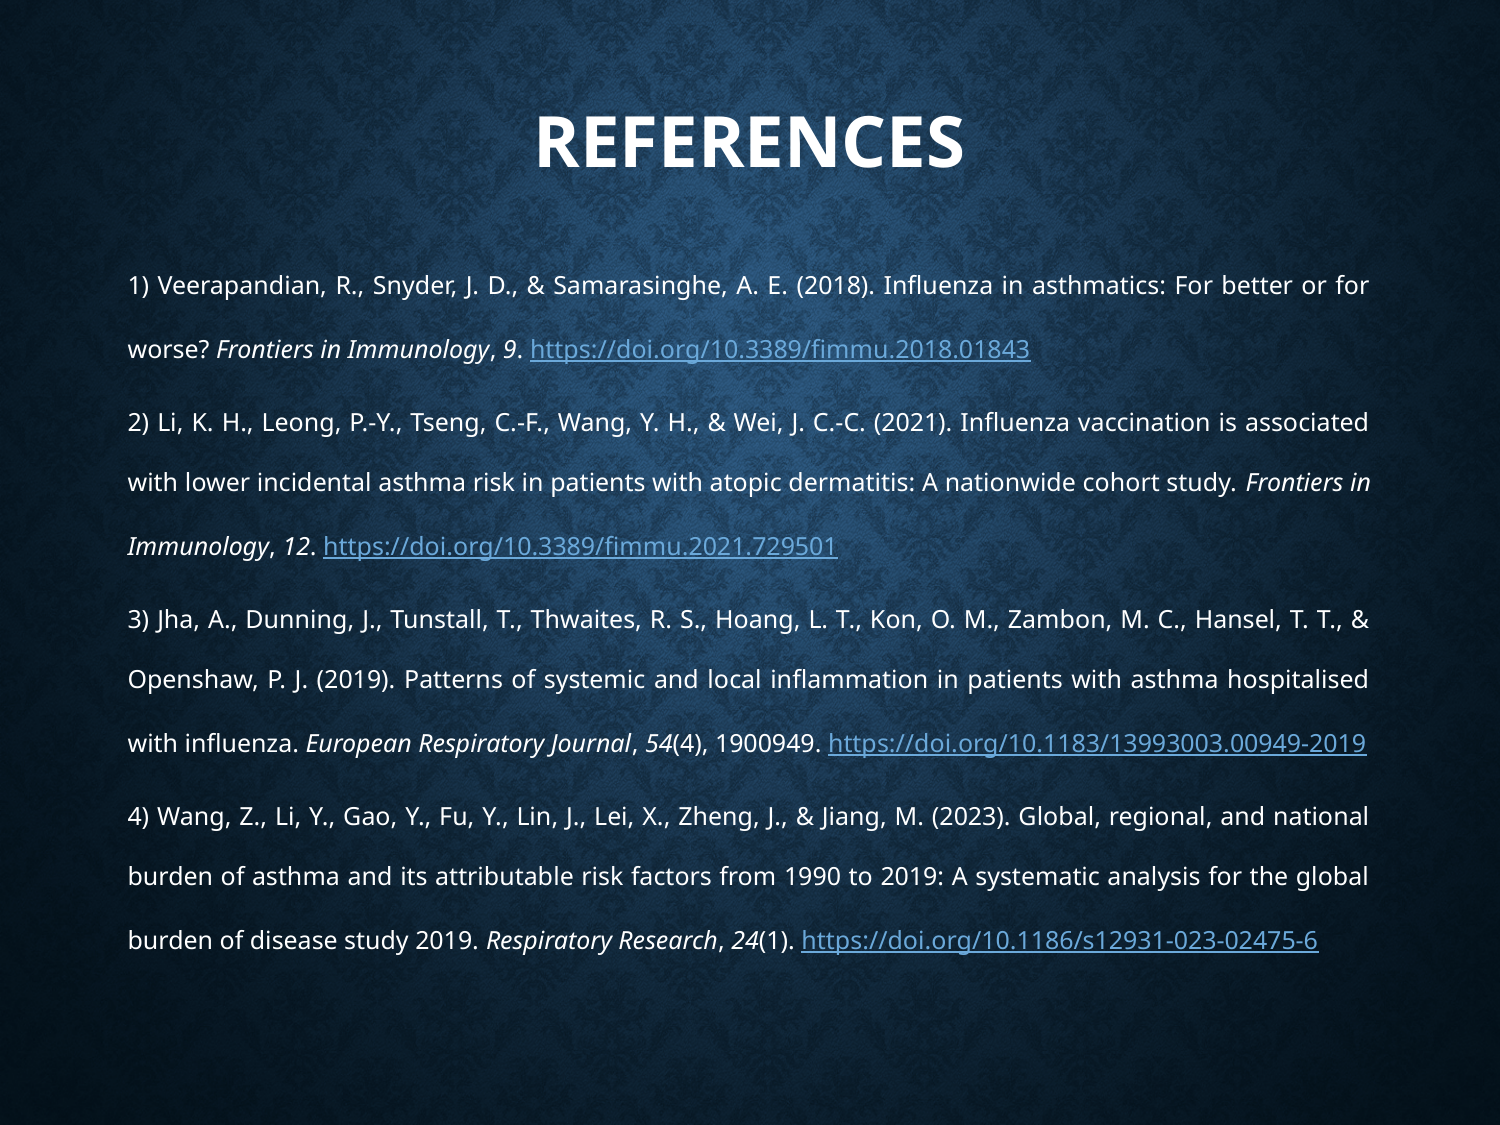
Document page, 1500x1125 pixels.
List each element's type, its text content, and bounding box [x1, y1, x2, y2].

title REFERENCES [112, 58, 1387, 231]
list 1) Veerapandian, R., Snyder, J. D., & Samarasinghe, A. E. (2018). Influenza in asthmatics: For better or for worse? Frontiers in Immunology, 9. https://doi.org/10.3389/fimmu.2018.01843 2) Li, K. H., Leong, P.-Y., Tseng, C.-F., Wang, Y. H., & Wei, J. C.-C. (2021). Influenza vaccination is associated with lower incidental asthma risk in patients with atopic dermatitis: A nationwide cohort study. Frontiers in Immunology, 12. https://doi.org/10.3389/fimmu.2021.729501 3) Jha, A., Dunning, J., Tunstall, T., Thwaites, R. S., Hoang, L. T., Kon, O. M., Zambon, M. C., Hansel, T. T., & Openshaw, P. J. (2019). Patterns of systemic and local inflammation in patients with asthma hospitalised with influenza. European Respiratory Journal, 54(4), 1900949. https://doi.org/10.1183/13993003.00949-2019 4) Wang, Z., Li, Y., Gao, Y., Fu, Y., Lin, J., Lei, X., Zheng, J., & Jiang, M. (2023). Global, regional, and national burden of asthma and its attributable risk factors from 1990 to 2019: A systematic analysis for the global burden of disease study 2019. Respiratory Research, 24(1). https://doi.org/10.1186/s12931-023-02475-6 [112, 231, 1387, 1007]
